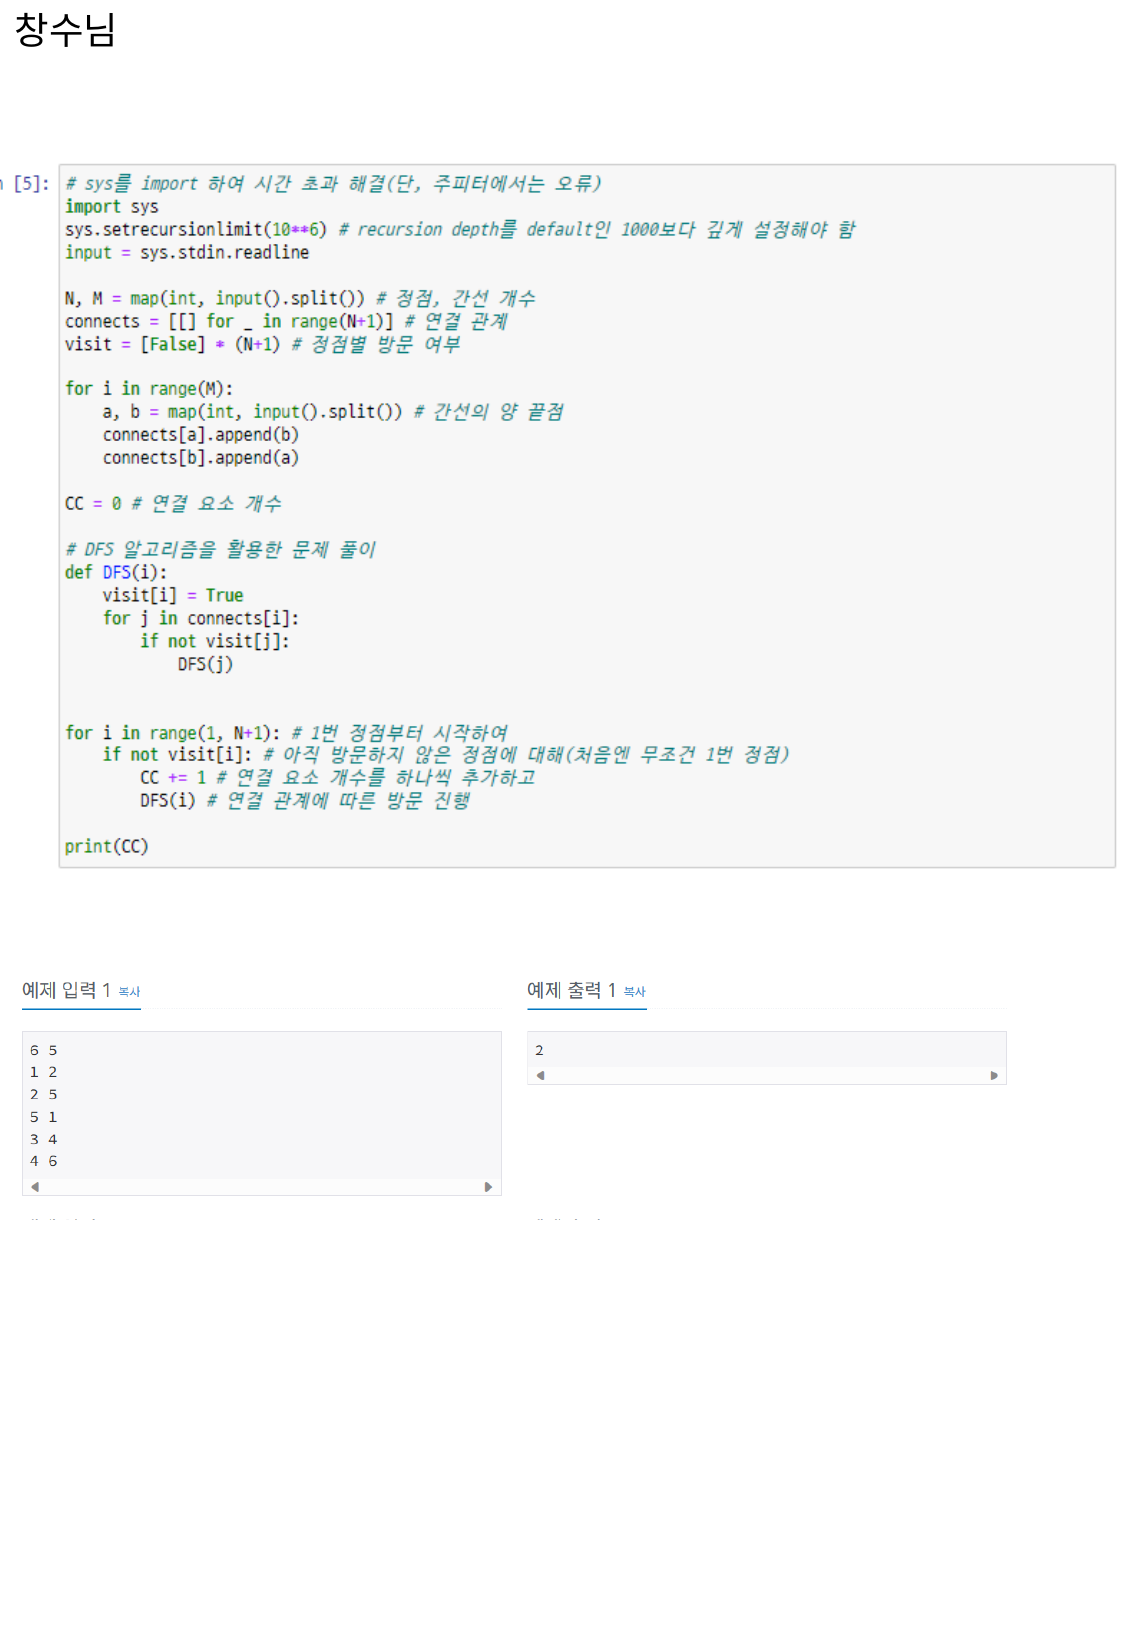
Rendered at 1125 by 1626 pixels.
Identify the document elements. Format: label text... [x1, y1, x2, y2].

text_box 창수님 [0, 0, 238, 60]
picture [0, 144, 1125, 880]
picture [0, 964, 1125, 1220]
